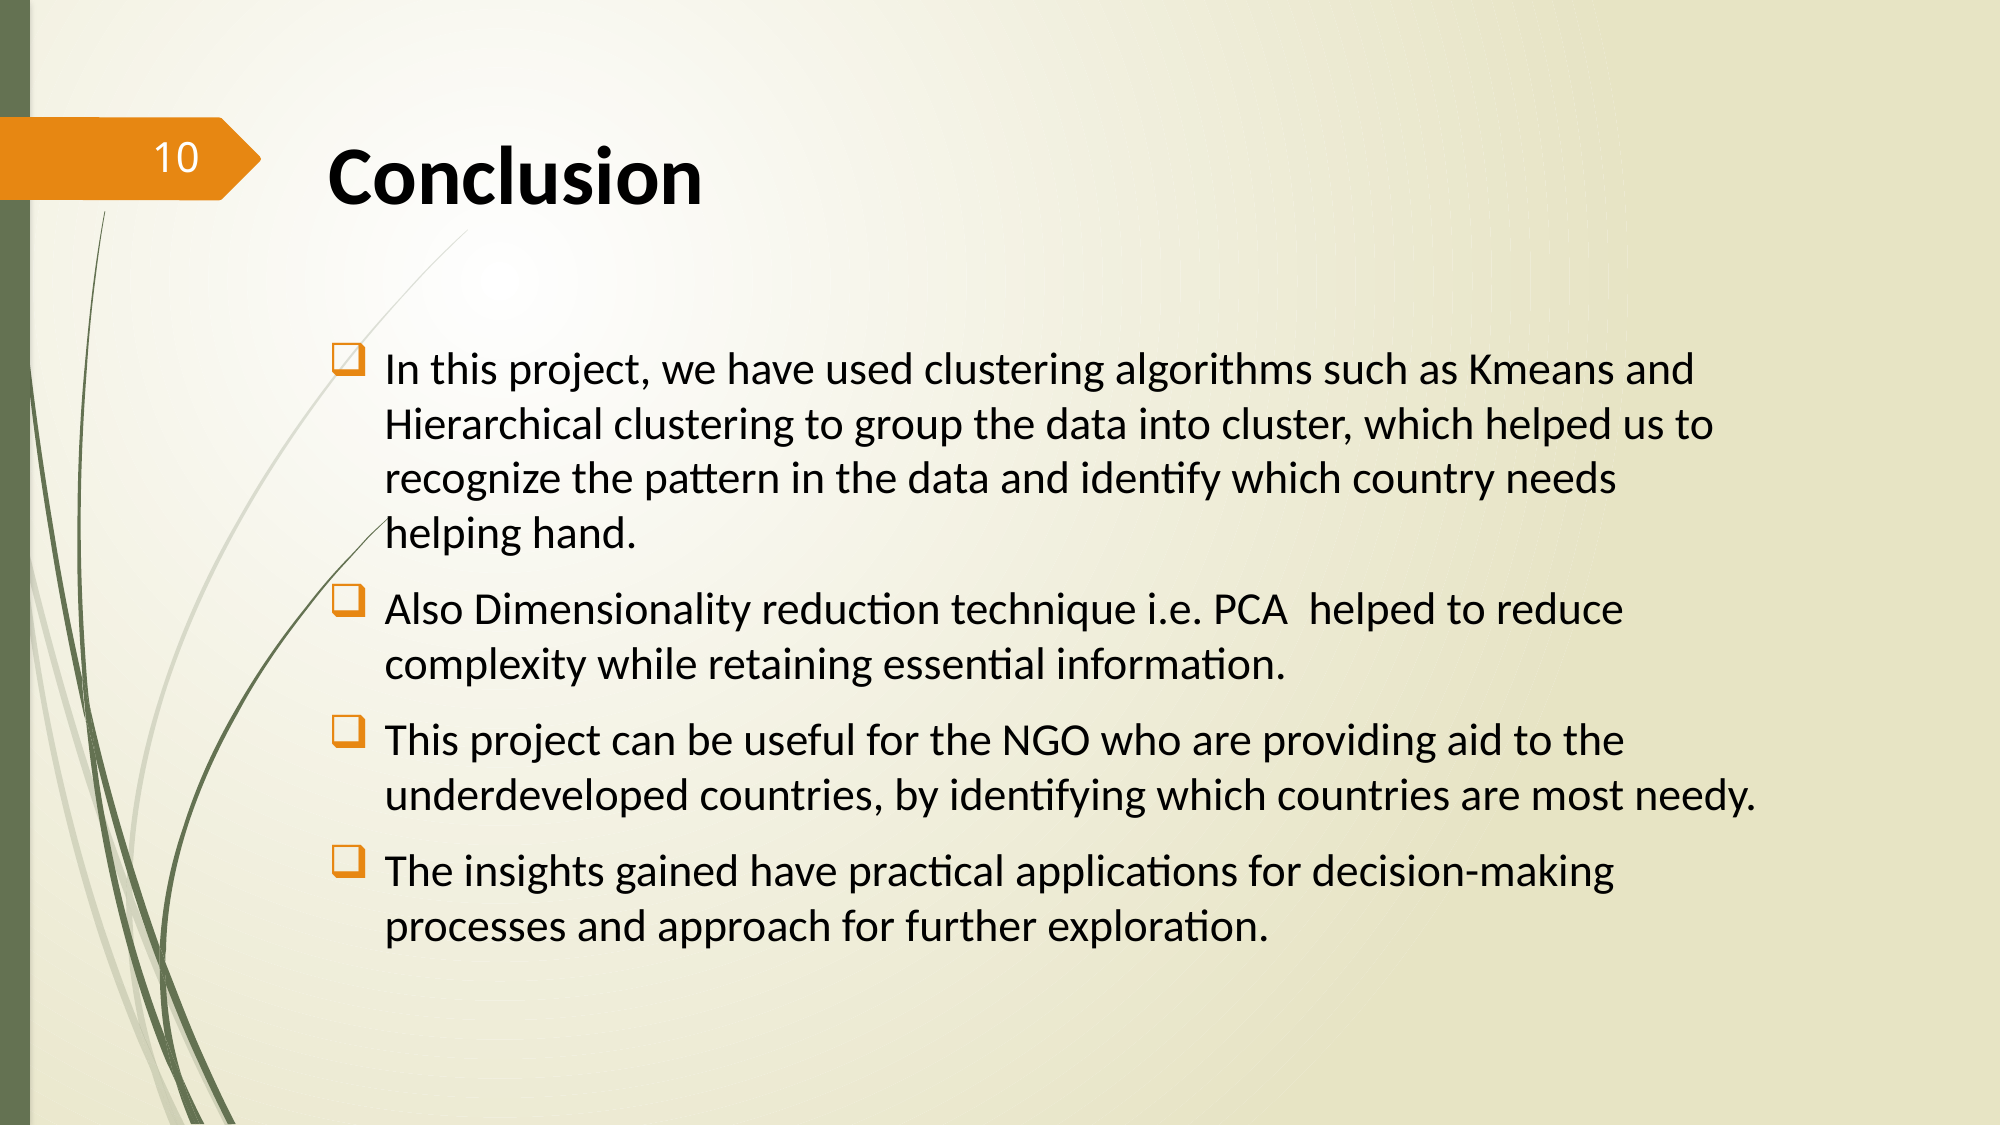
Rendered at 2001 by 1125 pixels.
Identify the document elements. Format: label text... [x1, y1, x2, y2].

text_box Conclusion In this project, we have used clustering algorithms such as Kmeans and Hierarchical clustering to group the data into cluster, which helped us to recognize the pattern in the data and identify which country needs helping hand. Also Dimensionality reduction technique i.e. PCA helped to reduce complexity while retaining essential information. This project can be useful for the NGO who are providing aid to the underdeveloped countries, by identifying which countries are most needy. The insights gained have practical applications for decision-making processes and approach for further exploration. [313, 114, 1774, 1009]
slide_number 10 [87, 129, 216, 190]
